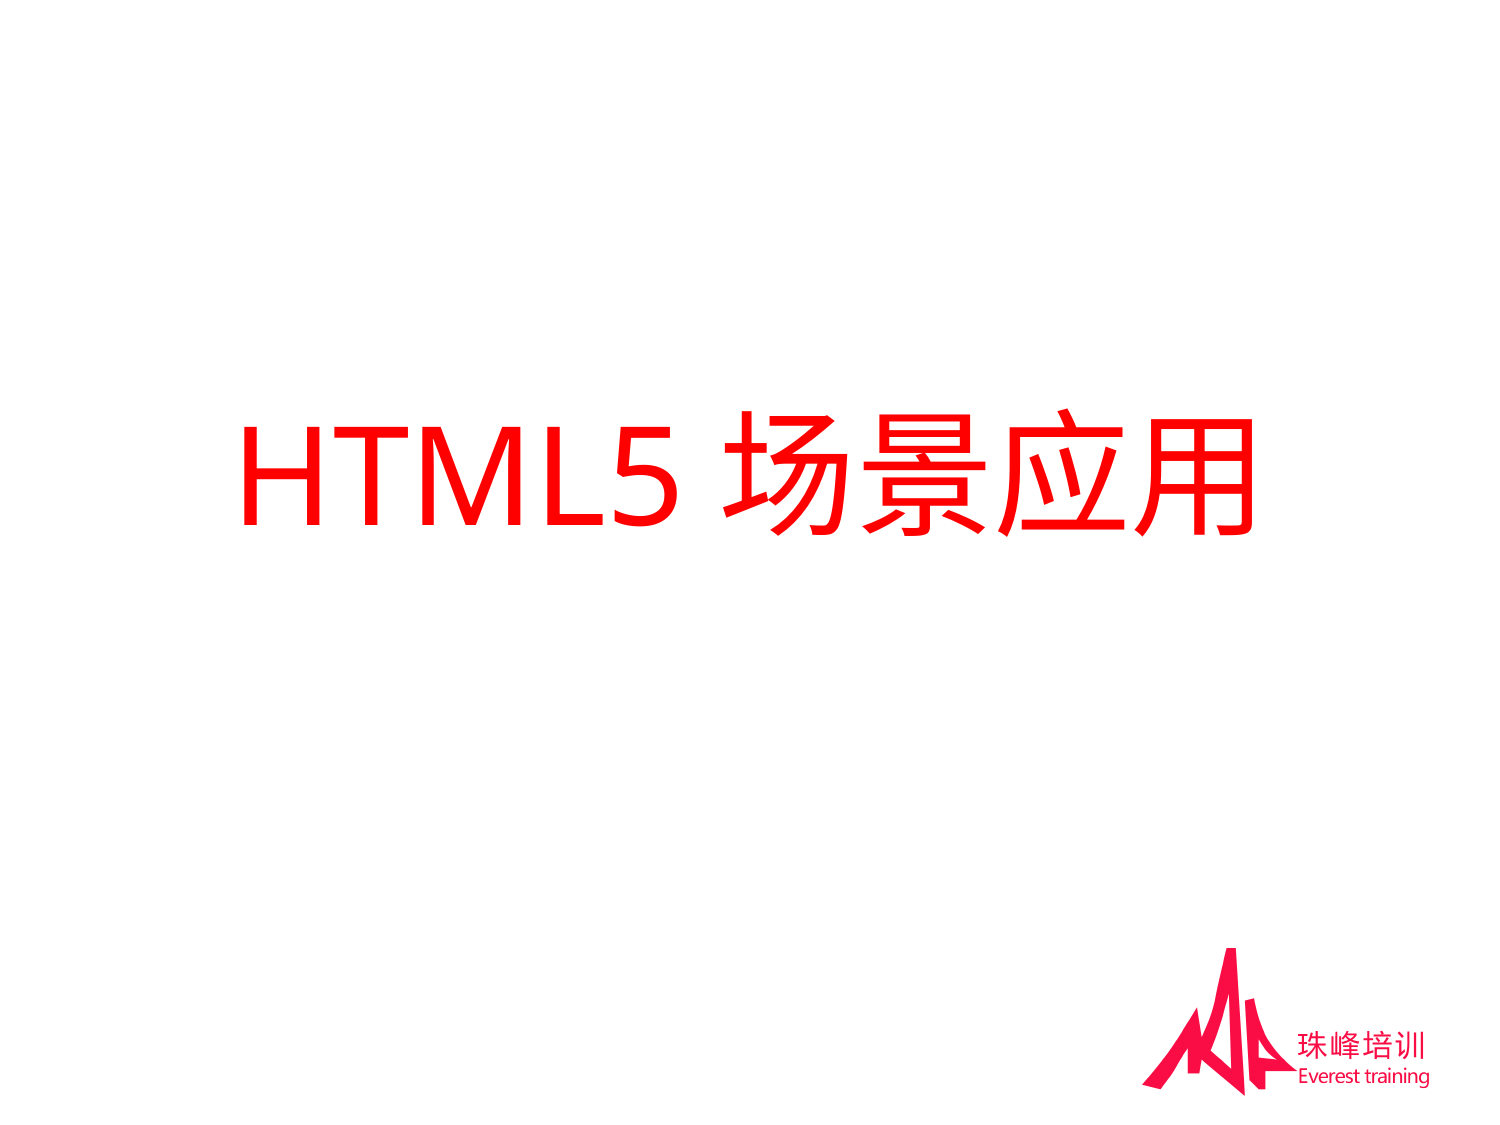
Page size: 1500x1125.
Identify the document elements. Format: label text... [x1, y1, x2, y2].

picture [1142, 948, 1429, 1097]
title HTML5场景应用 [112, 349, 1388, 591]
